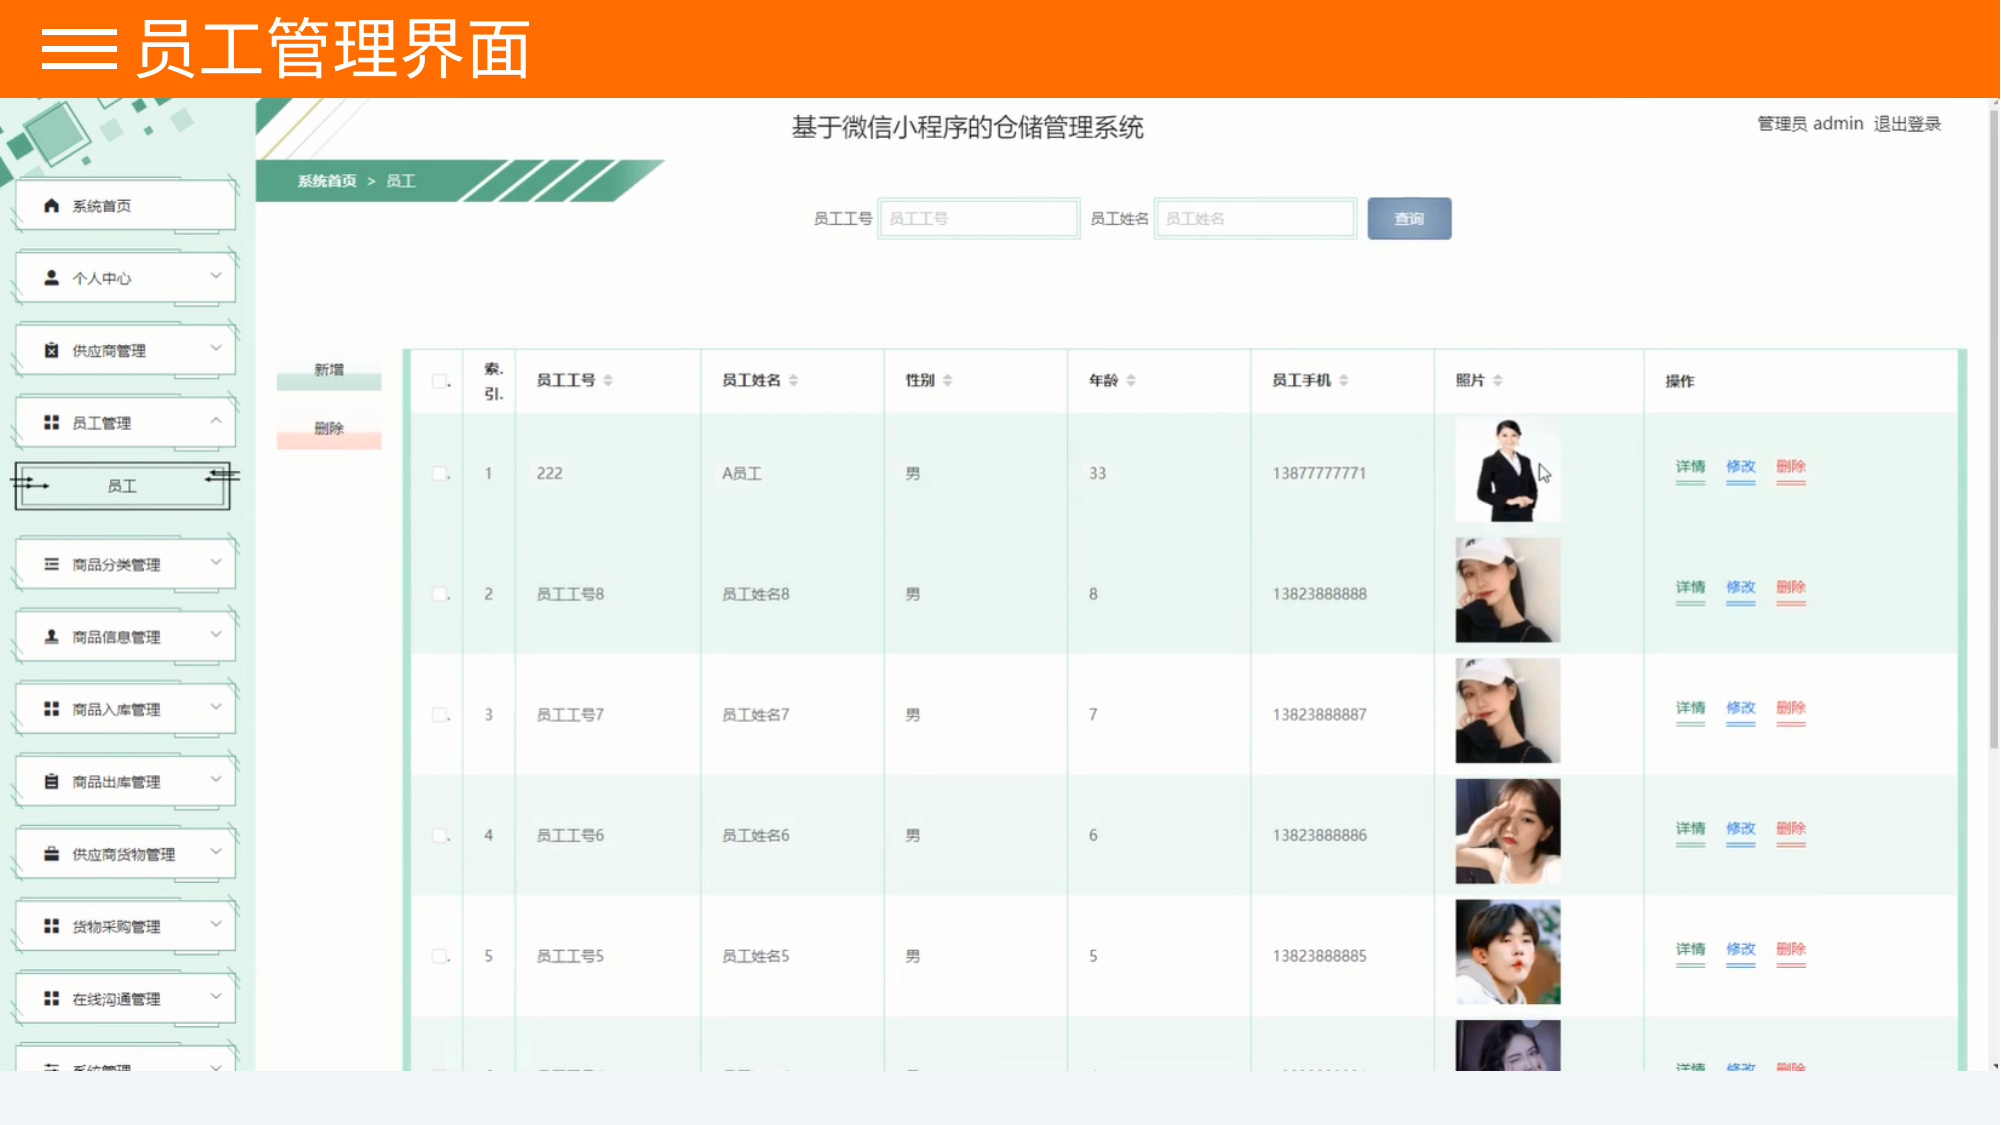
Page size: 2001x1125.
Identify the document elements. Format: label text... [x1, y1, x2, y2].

picture [0, 98, 1998, 1071]
text_box 员工管理界面 [117, 0, 813, 95]
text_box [42, 32, 118, 67]
text_box [0, 0, 2000, 100]
